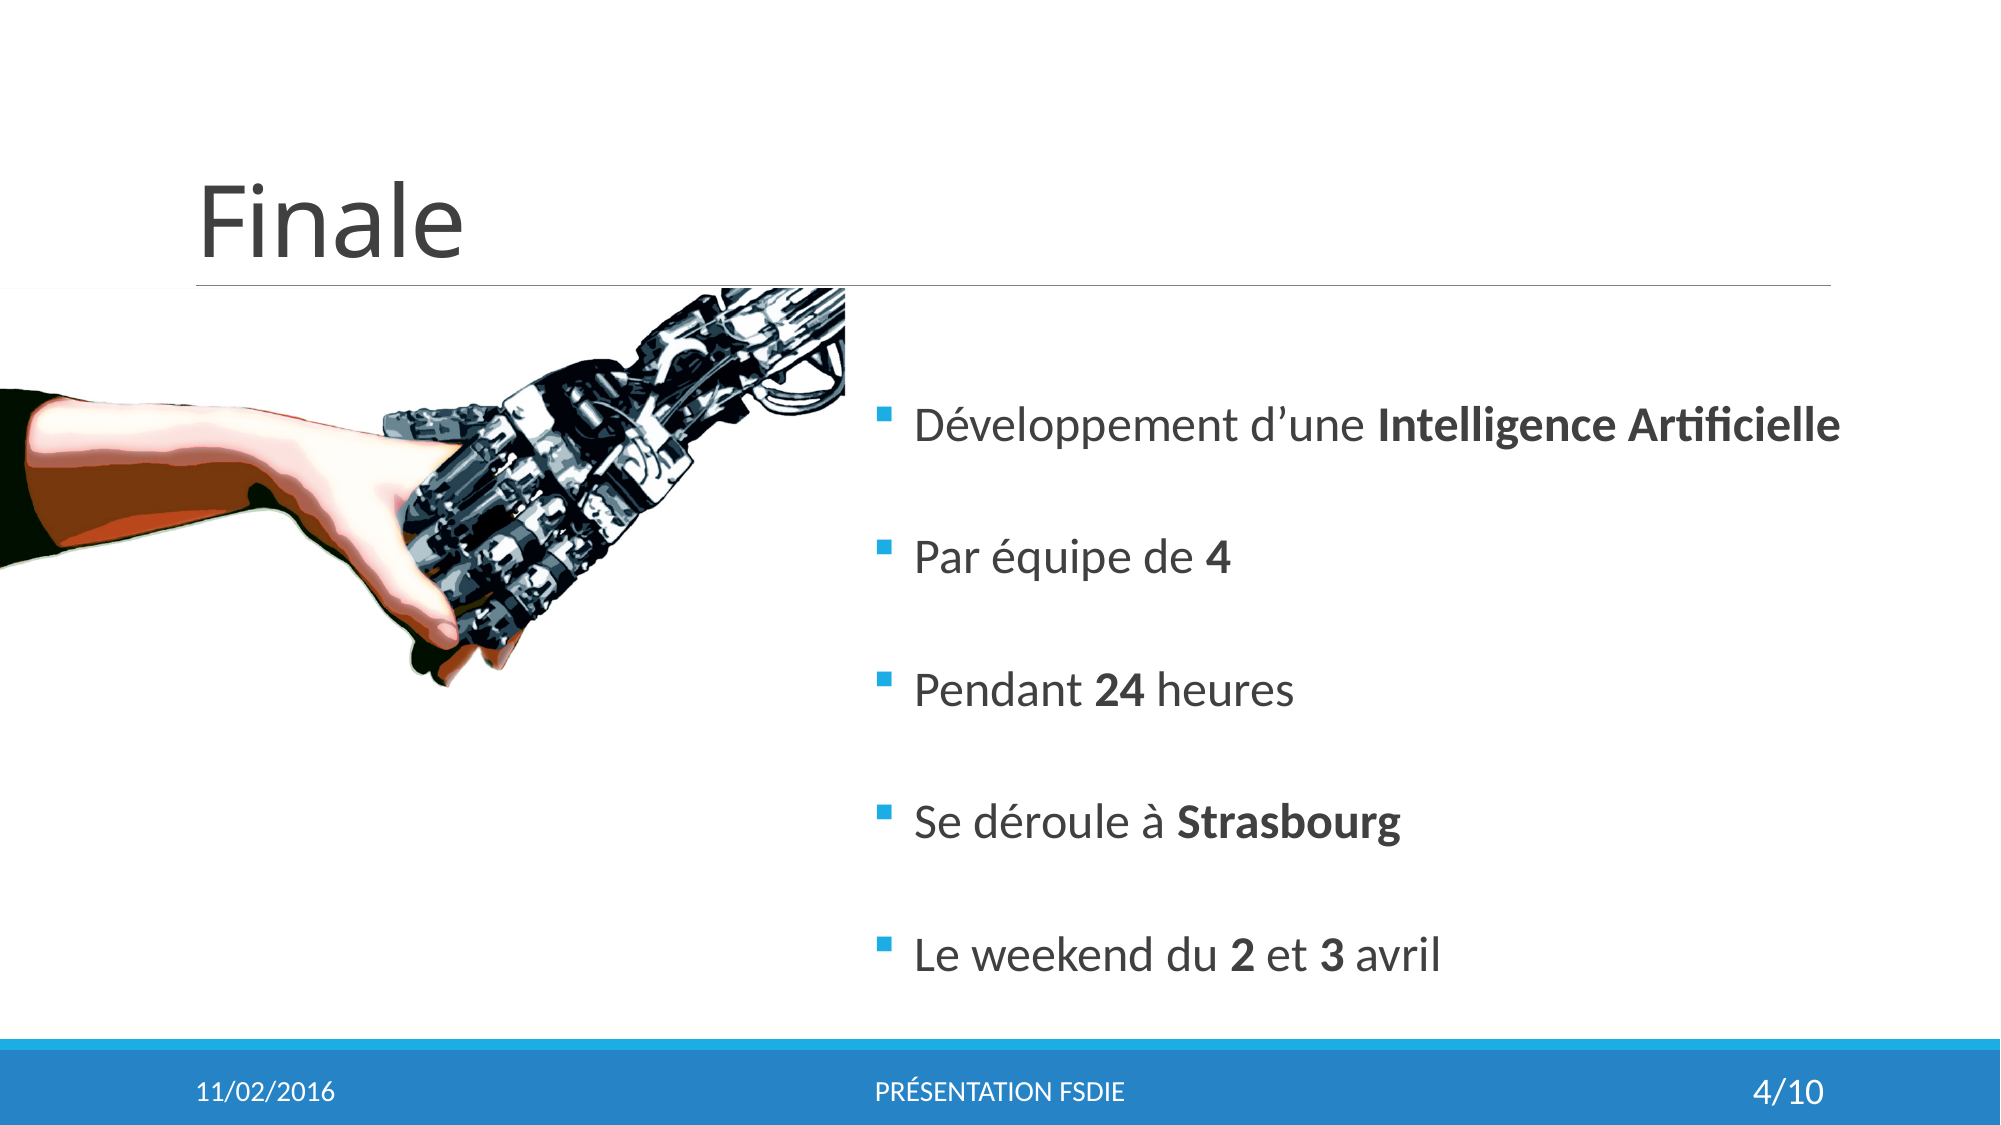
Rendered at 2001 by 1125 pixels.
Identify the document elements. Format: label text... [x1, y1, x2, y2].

footer Présentation FSDIE [604, 1059, 1396, 1120]
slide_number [180, 1059, 586, 1120]
slide_number 4/10 [1624, 1059, 1840, 1120]
picture [0, 287, 850, 715]
title Finale [180, 47, 1830, 285]
list Développement d’une Intelligence Artificielle Par équipe de 4 Pendant 24 heures Se déroule à Strasbourg Le weekend du 2 et 3 avril [840, 323, 1867, 1027]
